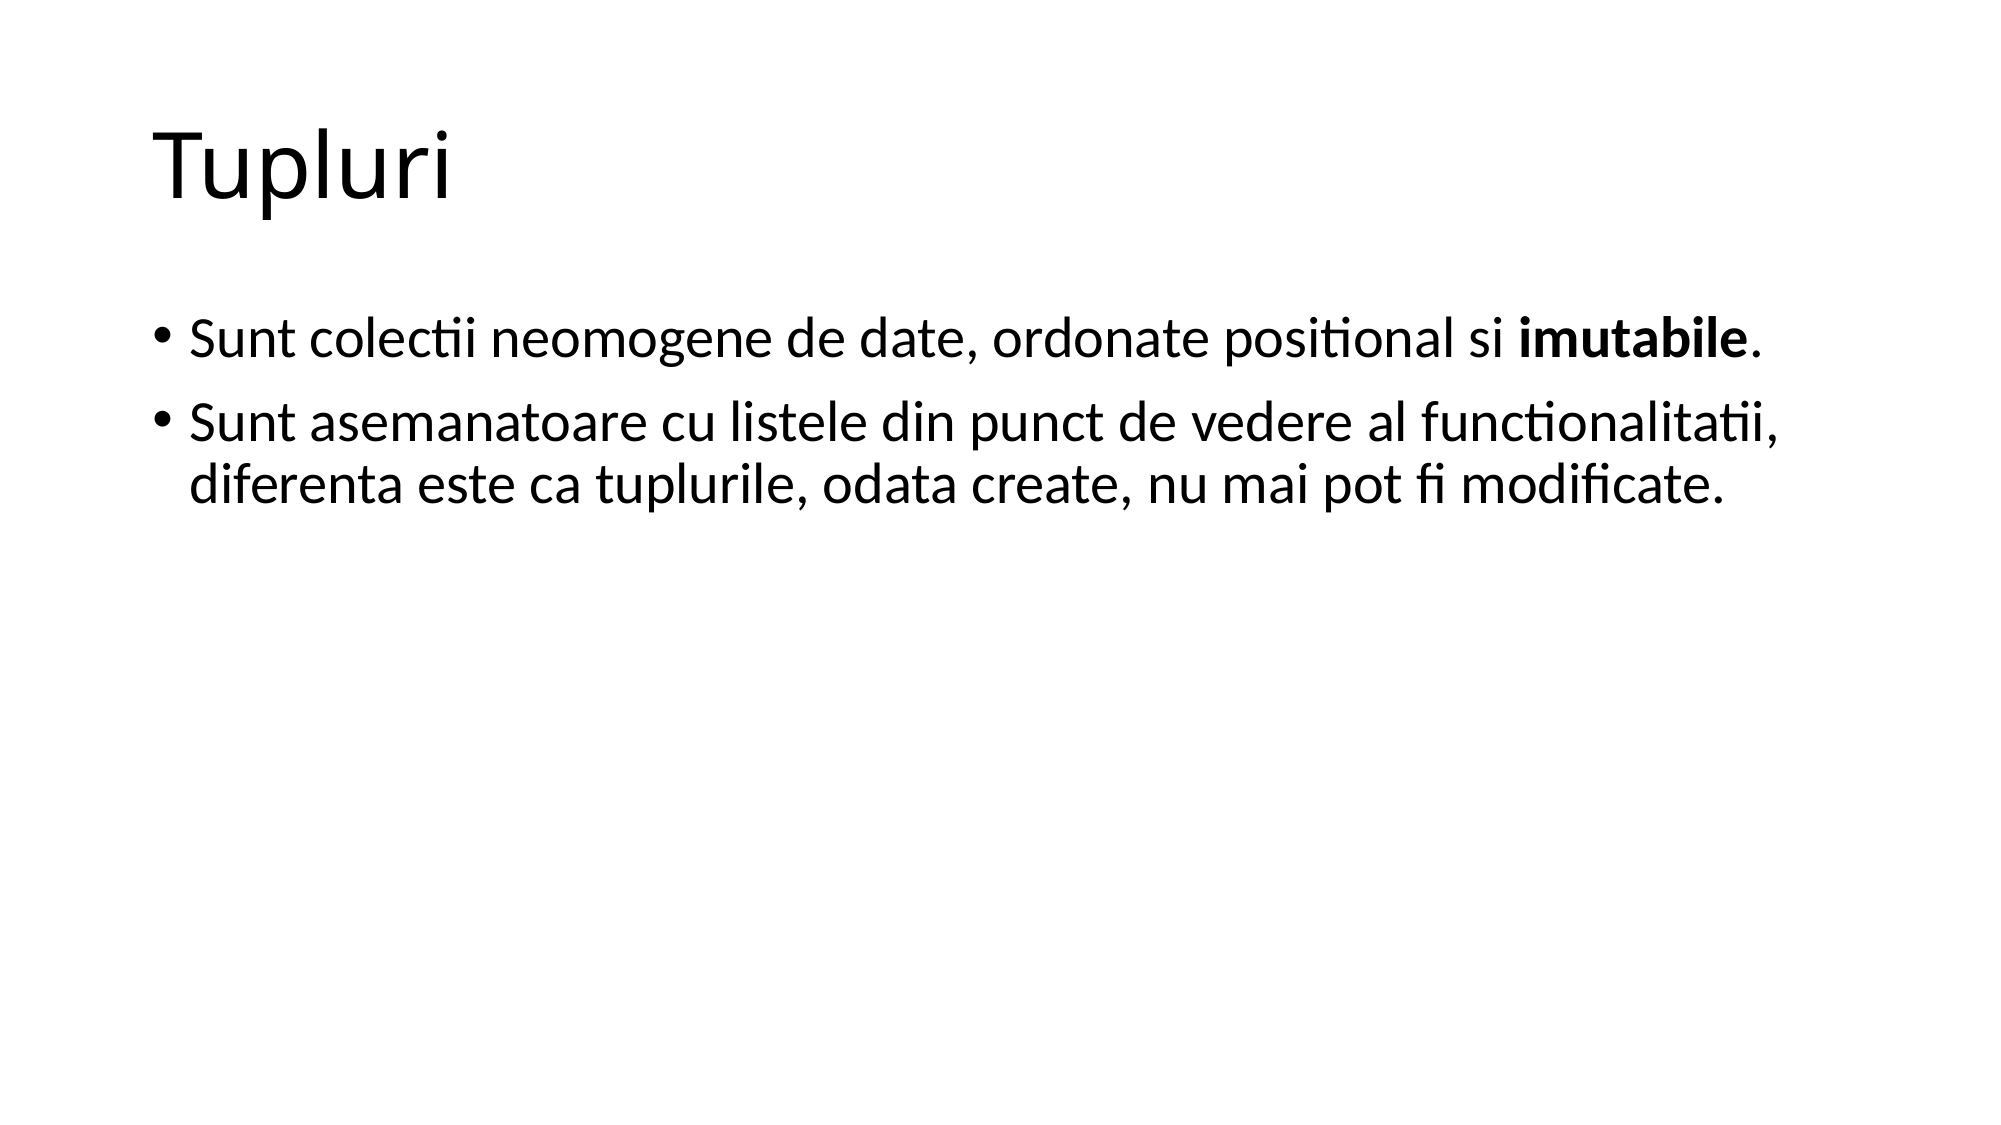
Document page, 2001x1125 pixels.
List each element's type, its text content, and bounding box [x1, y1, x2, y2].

list Sunt colectii neomogene de date, ordonate positional si imutabile. Sunt asemanatoare cu listele din punct de vedere al functionalitatii, diferenta este ca tuplurile, odata create, nu mai pot fi modificate. [137, 299, 1863, 1014]
title Tupluri [137, 59, 1863, 278]
